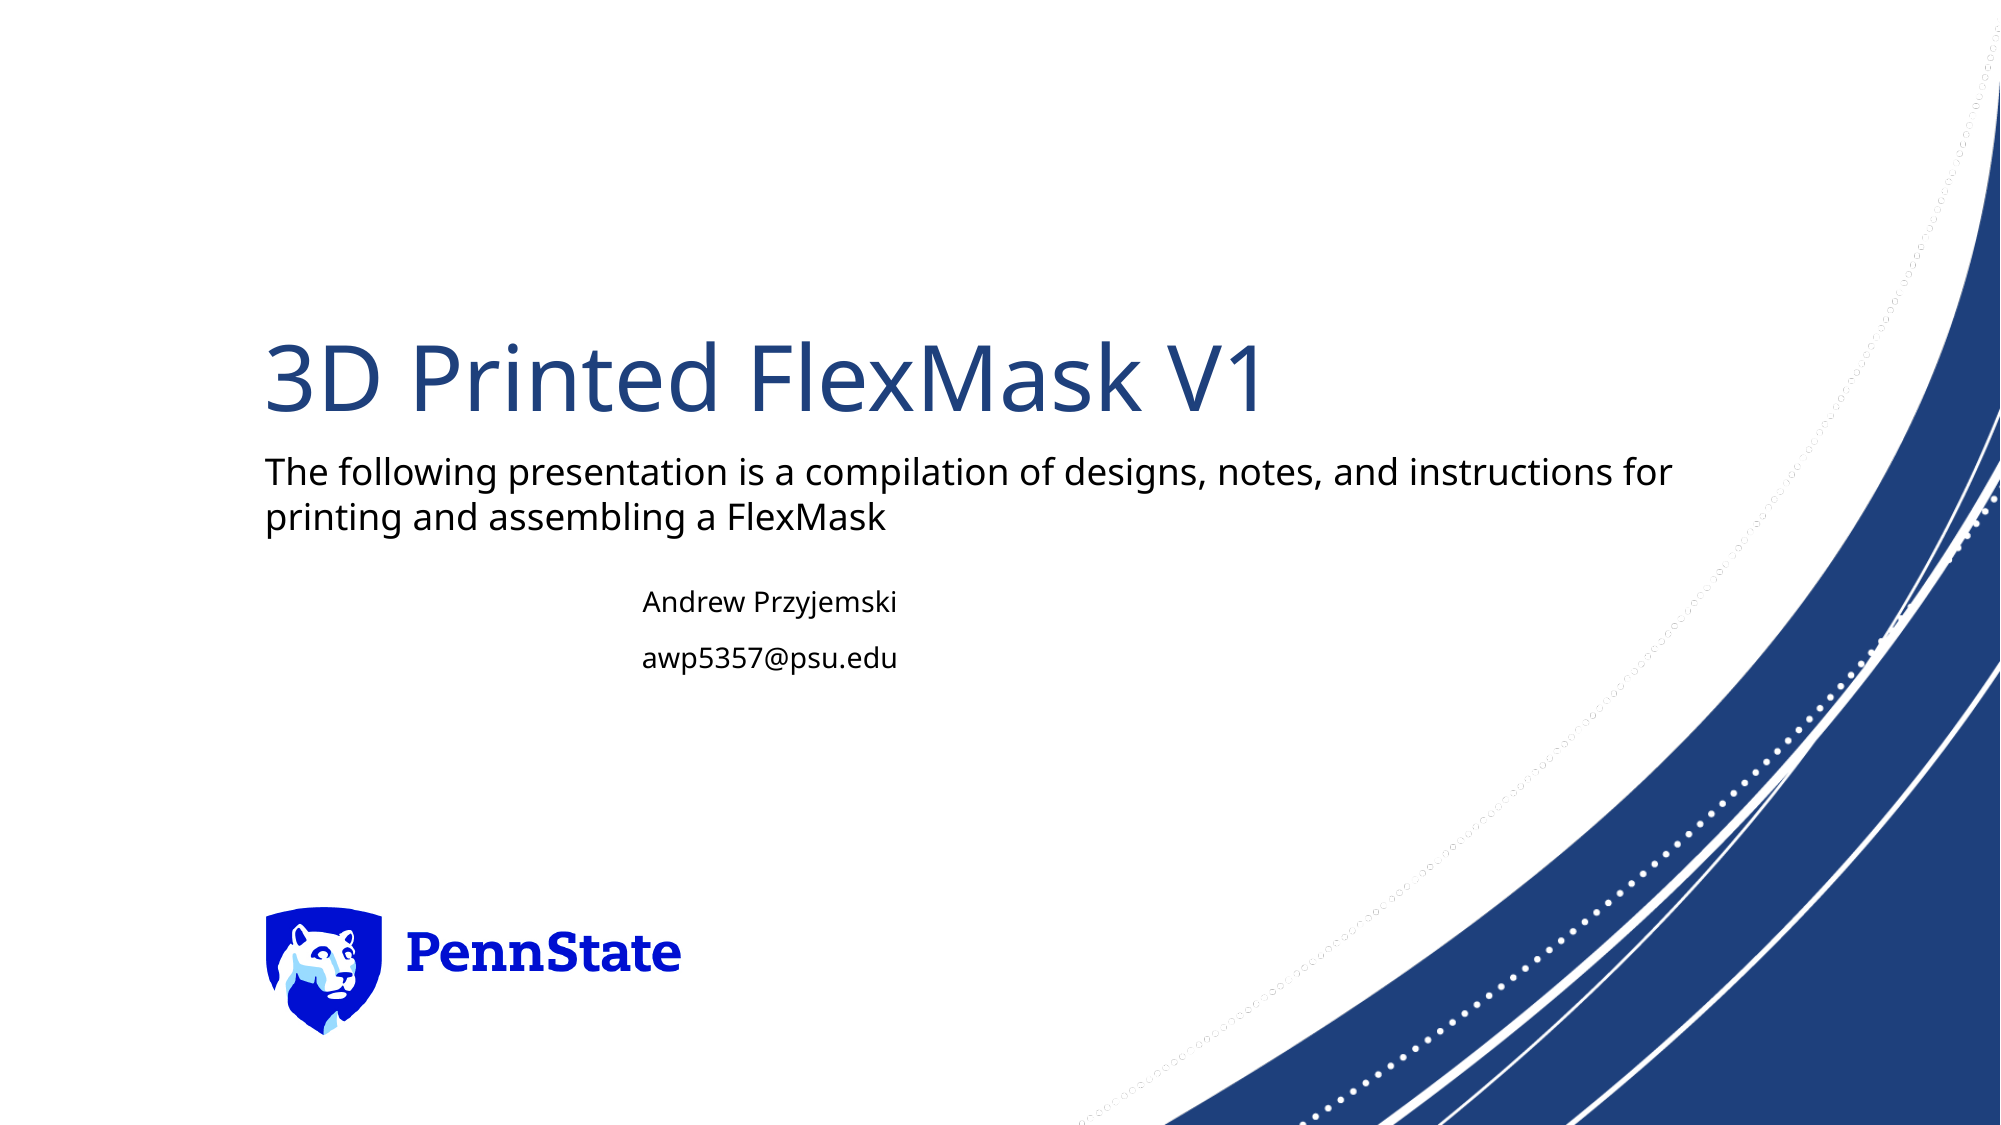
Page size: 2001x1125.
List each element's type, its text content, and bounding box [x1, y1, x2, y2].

title 3D Printed FlexMask V1 [249, 184, 1750, 441]
subtitle The following presentation is a compilation of designs, notes, and instructions for printing and assembling a FlexMask [249, 441, 1750, 549]
text_box Andrew Przyjemski awp5357@psu.edu [249, 576, 1291, 684]
picture [236, 882, 708, 1047]
picture [1068, 18, 2000, 1125]
